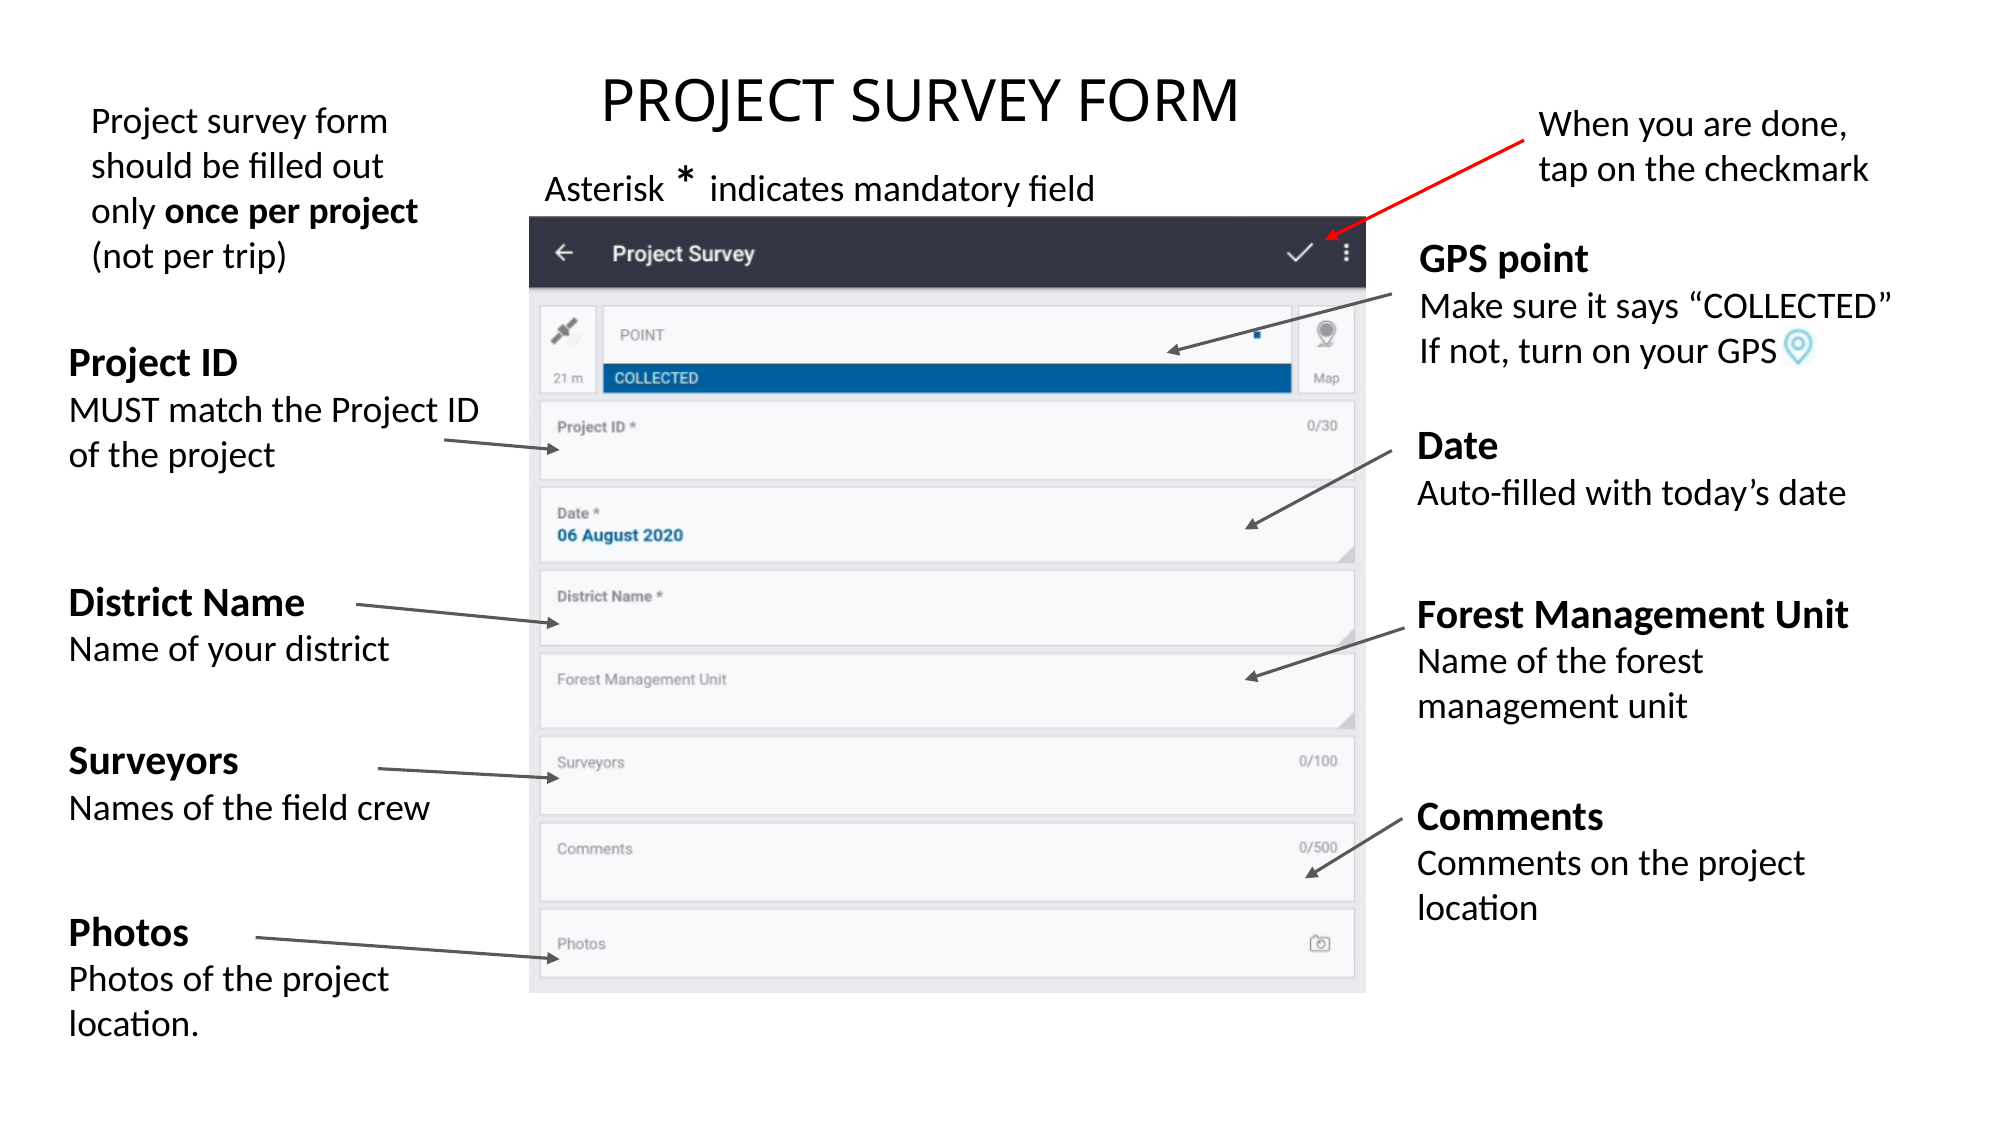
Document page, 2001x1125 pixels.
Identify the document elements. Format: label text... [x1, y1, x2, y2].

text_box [1244, 627, 1405, 680]
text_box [356, 604, 560, 625]
picture [1768, 318, 1829, 373]
text_box Forest Management Unit Name of the forest management unit [1402, 579, 1898, 779]
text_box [444, 439, 560, 450]
text_box Project ID MUST match the Project ID of the project [53, 327, 529, 528]
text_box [377, 768, 560, 779]
text_box GPS point Make sure it says “COLLECTED” If not, turn on your GPS [1404, 223, 1942, 424]
text_box Date Auto-filled with today’s date [1402, 410, 1898, 566]
text_box Comments Comments on the project location [1402, 780, 1852, 936]
text_box Surveyors Names of the field crew [53, 725, 504, 836]
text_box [1166, 293, 1392, 353]
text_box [255, 937, 560, 960]
text_box Project survey form should be filled out only once per project (not per trip) [76, 88, 467, 284]
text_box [1324, 140, 1525, 241]
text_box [1244, 450, 1392, 530]
text_box When you are done, tap on the checkmark [1523, 91, 1898, 197]
text_box Asterisk * indicates mandatory field [529, 144, 1324, 216]
text_box Photos Photos of the project location. [53, 896, 504, 1052]
list PROJECT SURVEY FORM [585, 63, 1310, 144]
text_box District Name Name of your district [53, 566, 504, 722]
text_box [1305, 818, 1403, 879]
picture [529, 216, 1366, 993]
